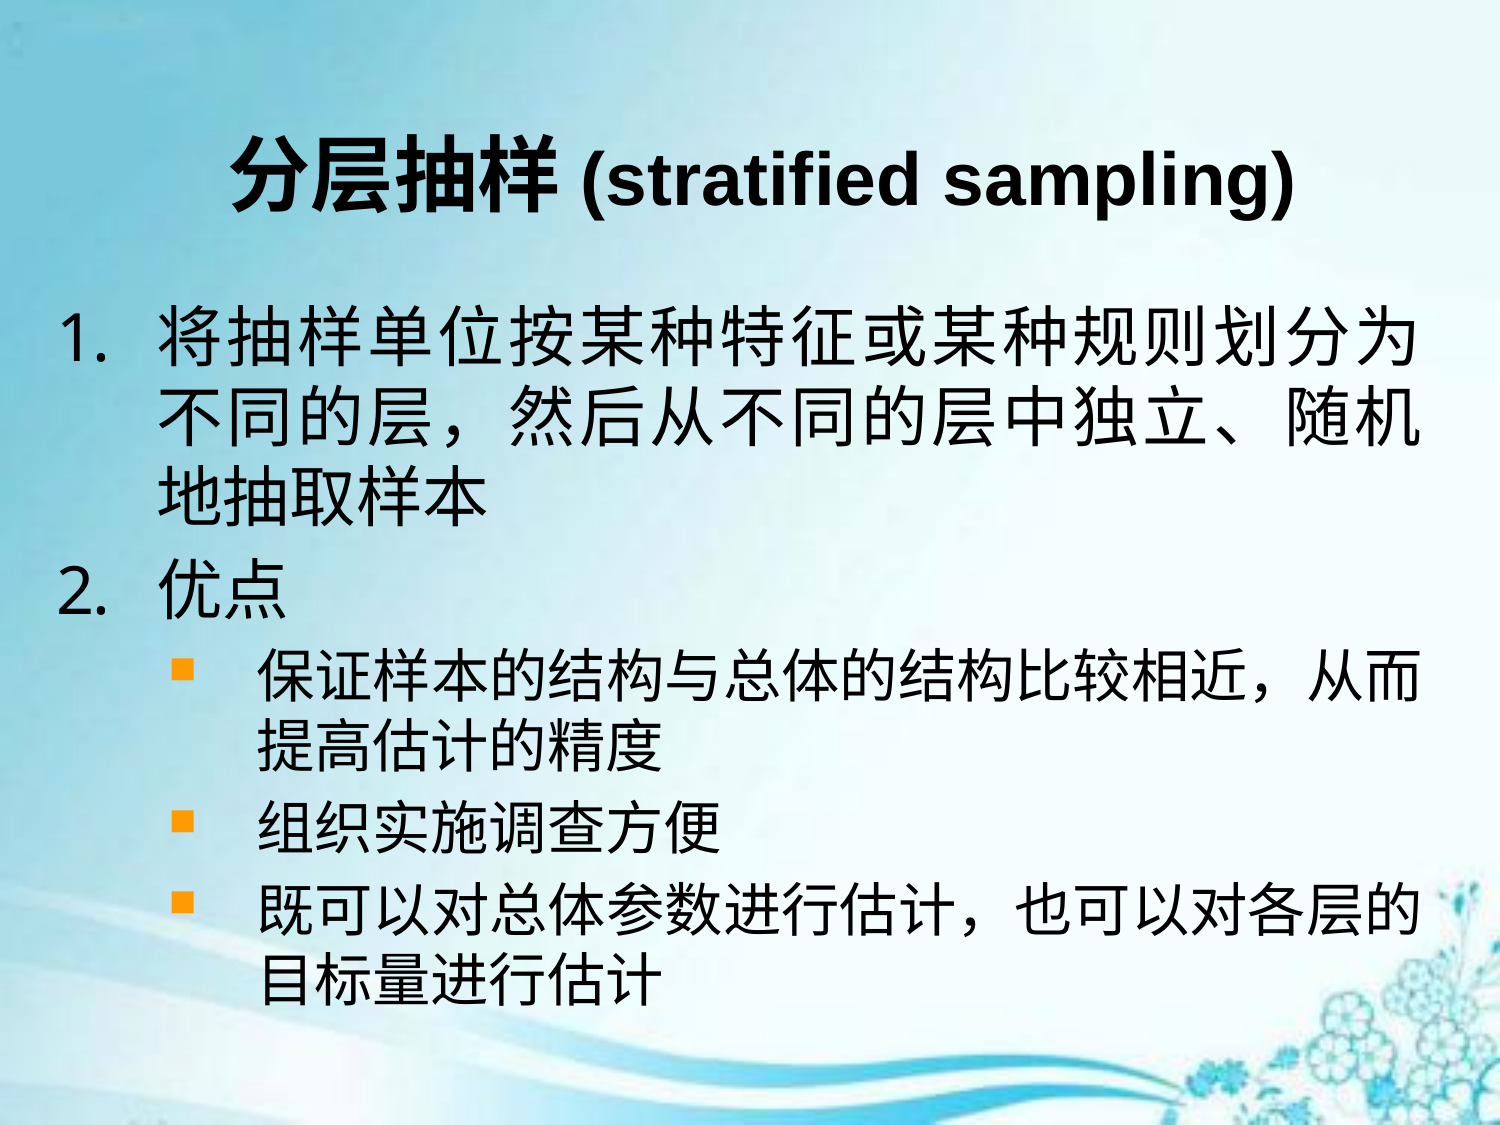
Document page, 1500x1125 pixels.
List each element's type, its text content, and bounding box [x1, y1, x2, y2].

list 将抽样单位按某种特征或某种规则划分为不同的层，然后从不同的层中独立、随机地抽取样本 优点 保证样本的结构与总体的结构比较相近，从而提高估计的精度 组织实施调查方便 既可以对总体参数进行估计，也可以对各层的目标量进行估计 [41, 287, 1438, 1059]
title 分层抽样(stratified sampling) [206, 90, 1319, 265]
picture [0, 0, 1500, 1125]
